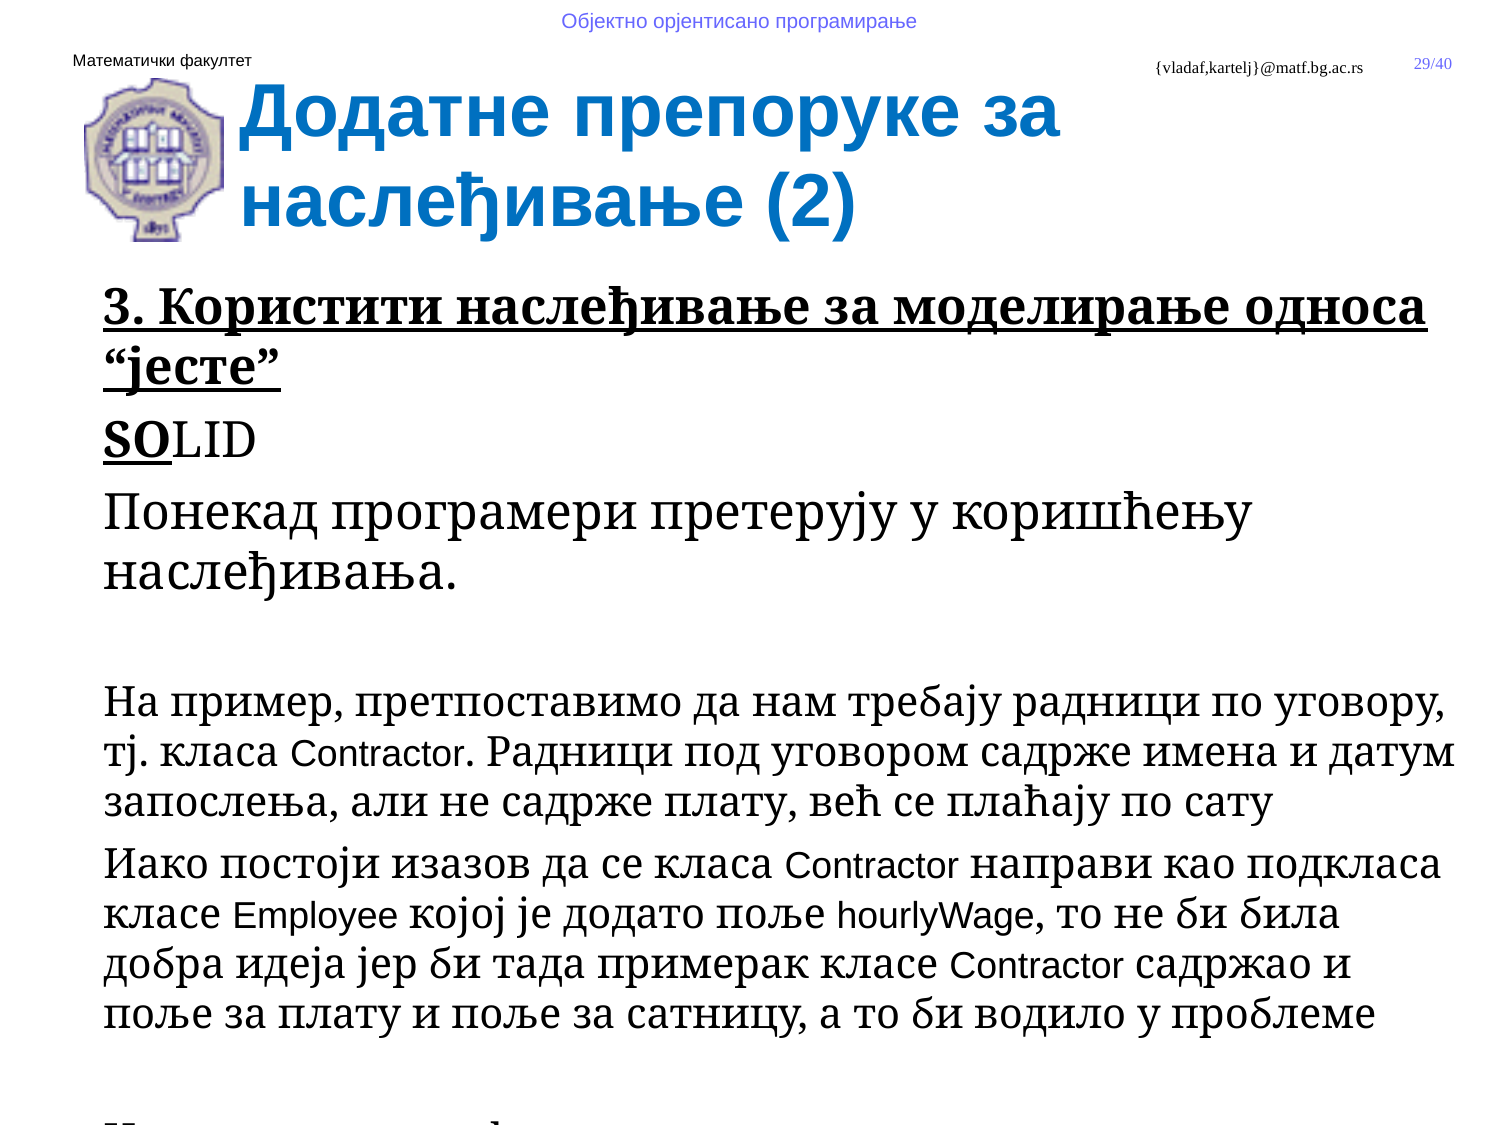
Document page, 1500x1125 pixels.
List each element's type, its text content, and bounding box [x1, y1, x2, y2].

picture [84, 78, 224, 242]
text_box 3. Користити наслеђивање за моделирање односа “јесте” SOLID Понекад програмери претерују у коришћењу наслеђивања. На пример, претпоставимо да нам требају радници по уговору, тј. класа Contractor. Радници под уговором садрже имена и датум запослења, али не садрже плату, већ се плаћају по сату Иако постоји изазов да се класа Contractor направи као подкласа класе Employee којој је додато поље hourlyWage, то не би била добра идеја јер би тада примерак класе Contractor садржао и поље за плату и поље за сатницу, а то би водило у проблеме Наиме однос између ентитета радник по уговору и запослени не пролази тест “јесте”. Радник по уговору није специјалан случај запосленог [88, 267, 1475, 1125]
text_box Додатне препоруке за наслеђивање (2) [224, 54, 1500, 197]
